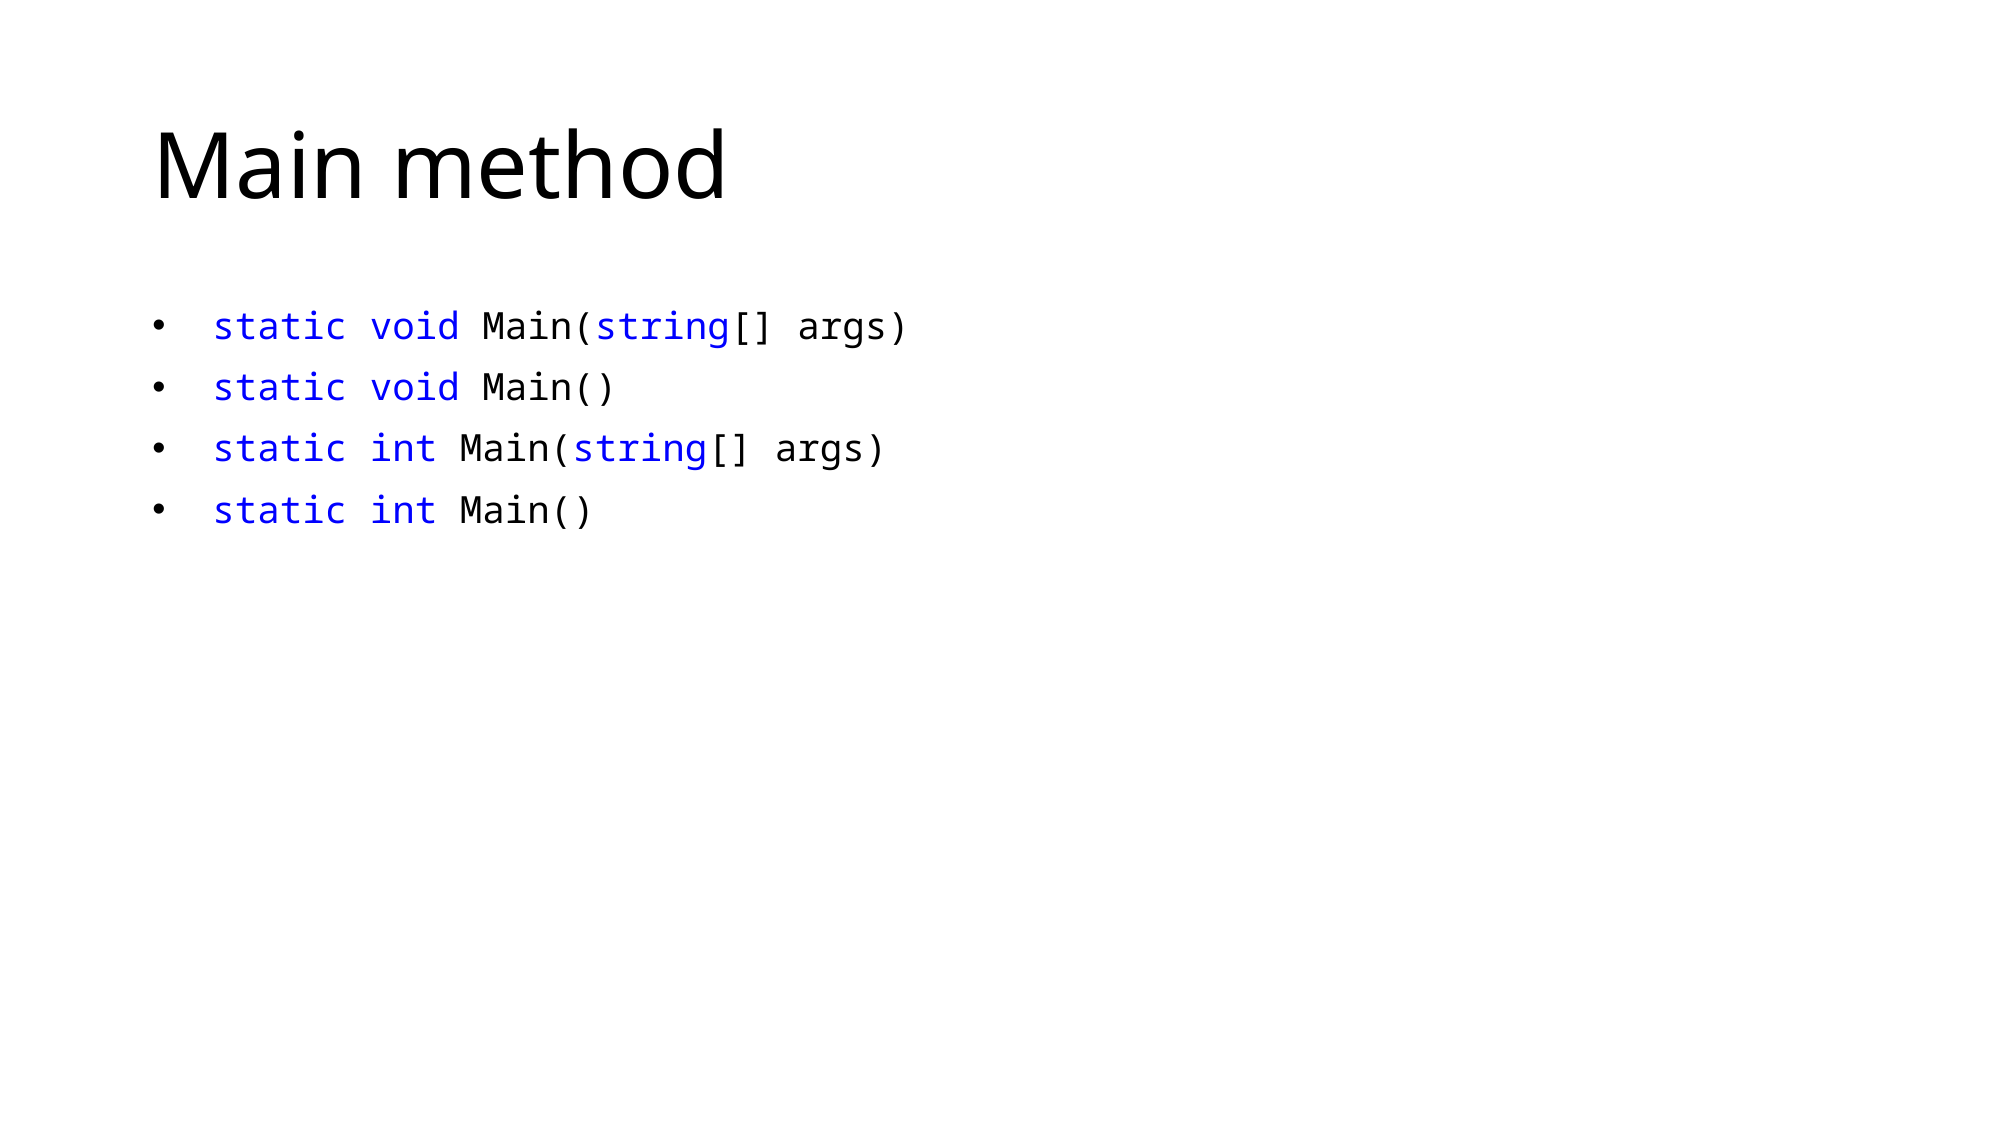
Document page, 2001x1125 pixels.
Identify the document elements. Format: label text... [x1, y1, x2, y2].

list static void Main(string[] args) static void Main() static int Main(string[] args) static int Main() [137, 299, 1863, 1014]
title Main method [137, 59, 1863, 278]
